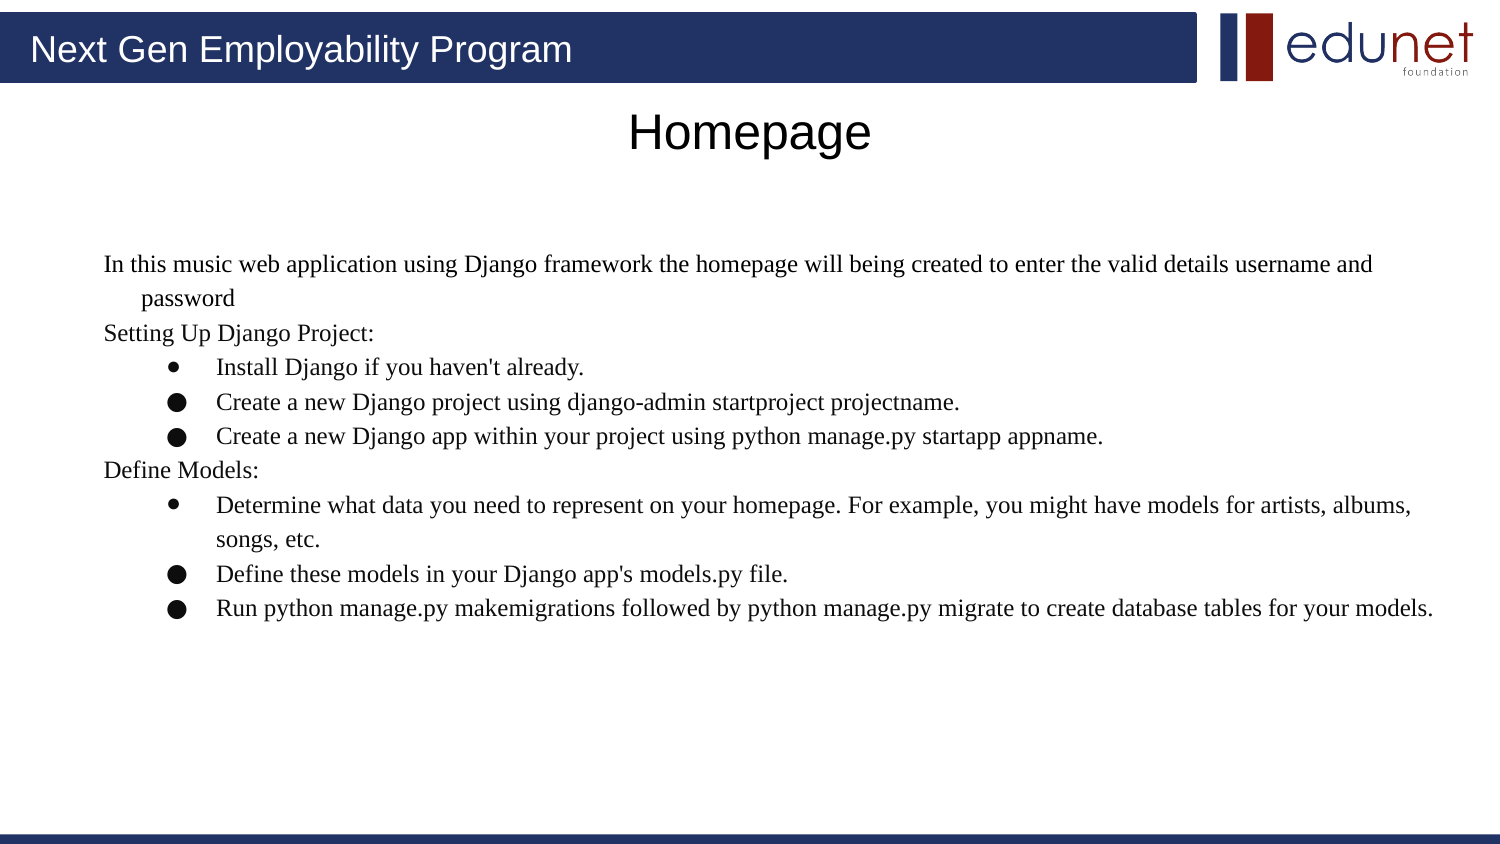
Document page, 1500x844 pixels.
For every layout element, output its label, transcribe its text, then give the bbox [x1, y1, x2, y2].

title Homepage [25, 100, 1475, 175]
picture [1279, 14, 1482, 83]
list In this music web application using Django framework the homepage will being created to enter the valid details username and password Setting Up Django Project: Install Django if you haven't already. Create a new Django project using django-admin startproject projectname. Create a new Django app within your project using python manage.py startapp appname. Define Models: Determine what data you need to represent on your homepage. For example, you might have models for artists, albums, songs, etc. Define these models in your Django app's models.py file. Run python manage.py makemigrations followed by python manage.py migrate to create database tables for your models. [51, 227, 1478, 750]
